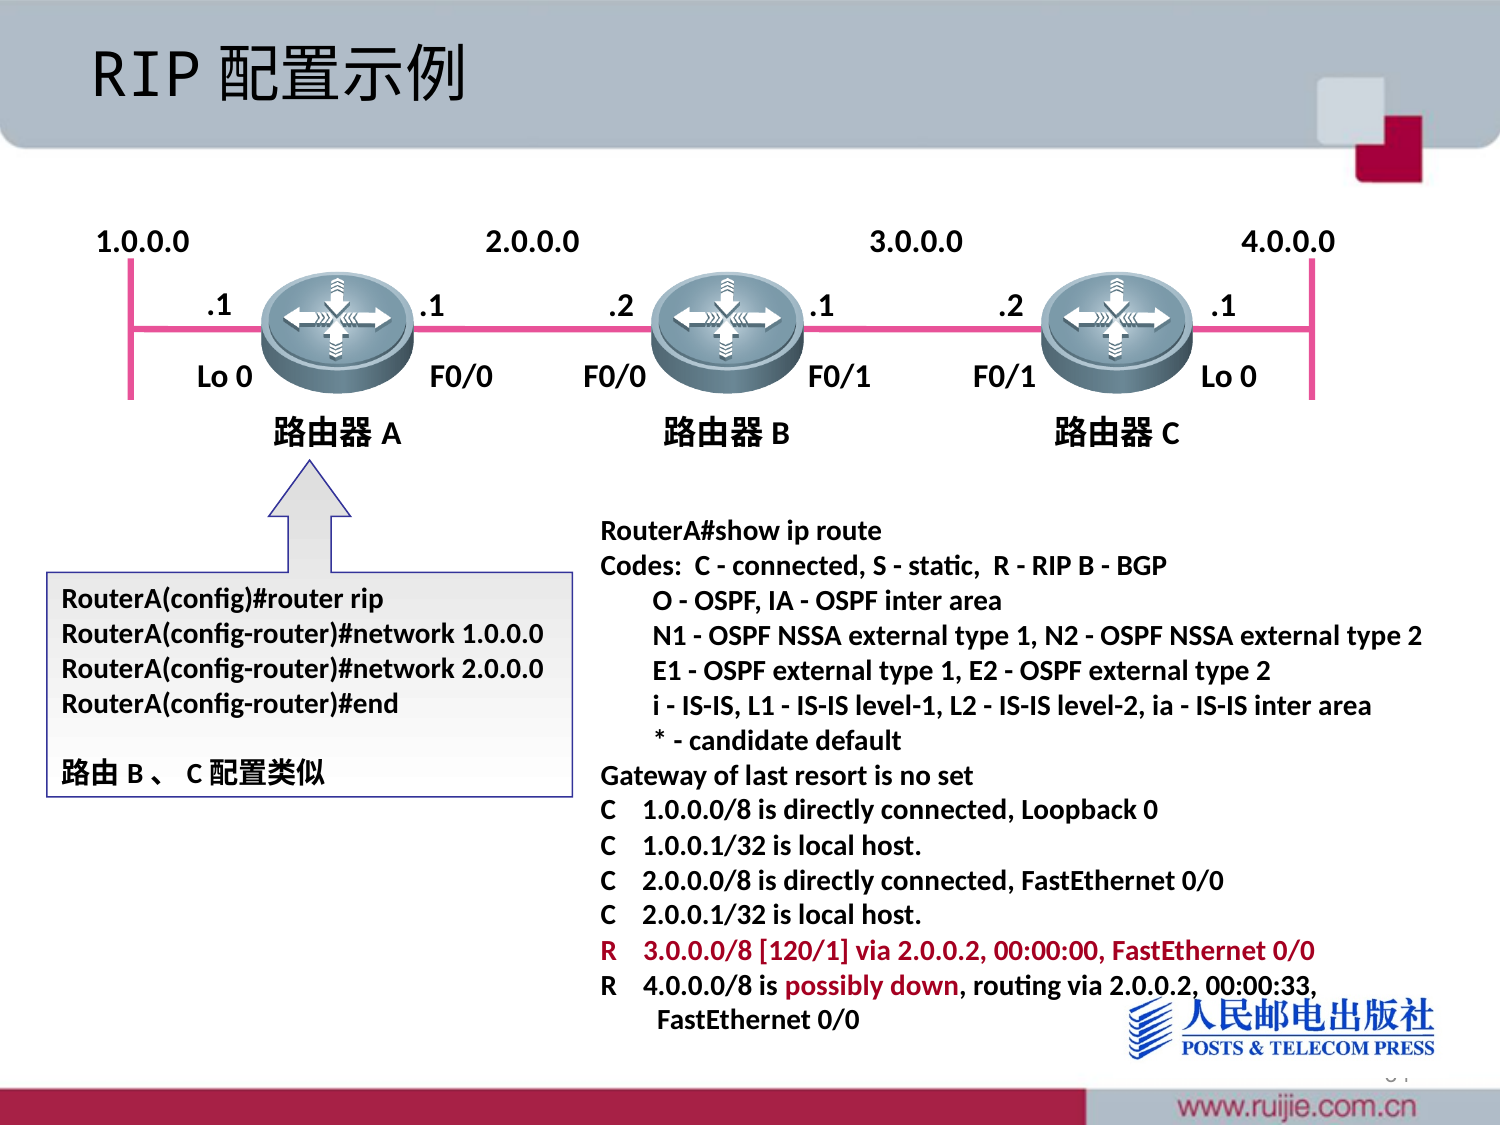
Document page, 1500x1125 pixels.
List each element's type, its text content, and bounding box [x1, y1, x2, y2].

picture [0, 0, 1500, 1125]
text_box RouterA#show ip route Codes: C - connected, S - static, R - RIP B - BGP O - OSPF, IA - OSPF inter area N1 - OSPF NSSA external type 1, N2 - OSPF NSSA external type 2 E1 - OSPF external type 1, E2 - OSPF external type 2 i - IS-IS, L1 - IS-IS level-1, L2 - IS-IS level-2, ia - IS-IS inter area * - candidate default Gateway of last resort is no set C 1.0.0.0/8 is directly connected, Loopback 0 C 1.0.0.1/32 is local host. C 2.0.0.0/8 is directly connected, FastEthernet 0/0 C 2.0.0.1/32 is local host. R 3.0.0.0/8 [120/1] via 2.0.0.2, 00:00:00, FastEthernet 0/0 R 4.0.0.0/8 is possibly down, routing via 2.0.0.2, 00:00:33, FastEthernet 0/0 [585, 503, 1454, 1078]
text_box .2 [579, 275, 645, 329]
text_box 1.0.0.0 [47, 211, 237, 267]
text_box F0/0 [555, 346, 647, 401]
text_box .1 [418, 275, 474, 329]
text_box 路由器B [614, 404, 840, 459]
text_box 4.0.0.0 [1181, 211, 1395, 267]
text_box .2 [969, 275, 1034, 329]
text_box F0/1 [808, 346, 899, 401]
text_box 3.0.0.0 [815, 211, 1017, 267]
text_box 路由器C [1004, 404, 1230, 459]
text_box .1 [177, 274, 255, 330]
text_box Lo 0 [1197, 346, 1289, 401]
text_box F0/0 [417, 346, 521, 401]
text_box RouterA(config)#router rip RouterA(config-router)#network 1.0.0.0 RouterA(config-router)#network 2.0.0.0 RouterA(config-router)#end 路由B、C配置类似 [46, 460, 573, 797]
text_box 路由器A [225, 404, 450, 459]
text_box .1 [1198, 275, 1265, 331]
text_box F0/1 [945, 346, 1036, 401]
slide_number 34 [1074, 1042, 1425, 1103]
text_box 2.0.0.0 [438, 211, 627, 267]
title RIP配置示例 [75, 23, 1425, 119]
text_box Lo 0 [165, 346, 257, 401]
text_box .1 [810, 275, 863, 329]
